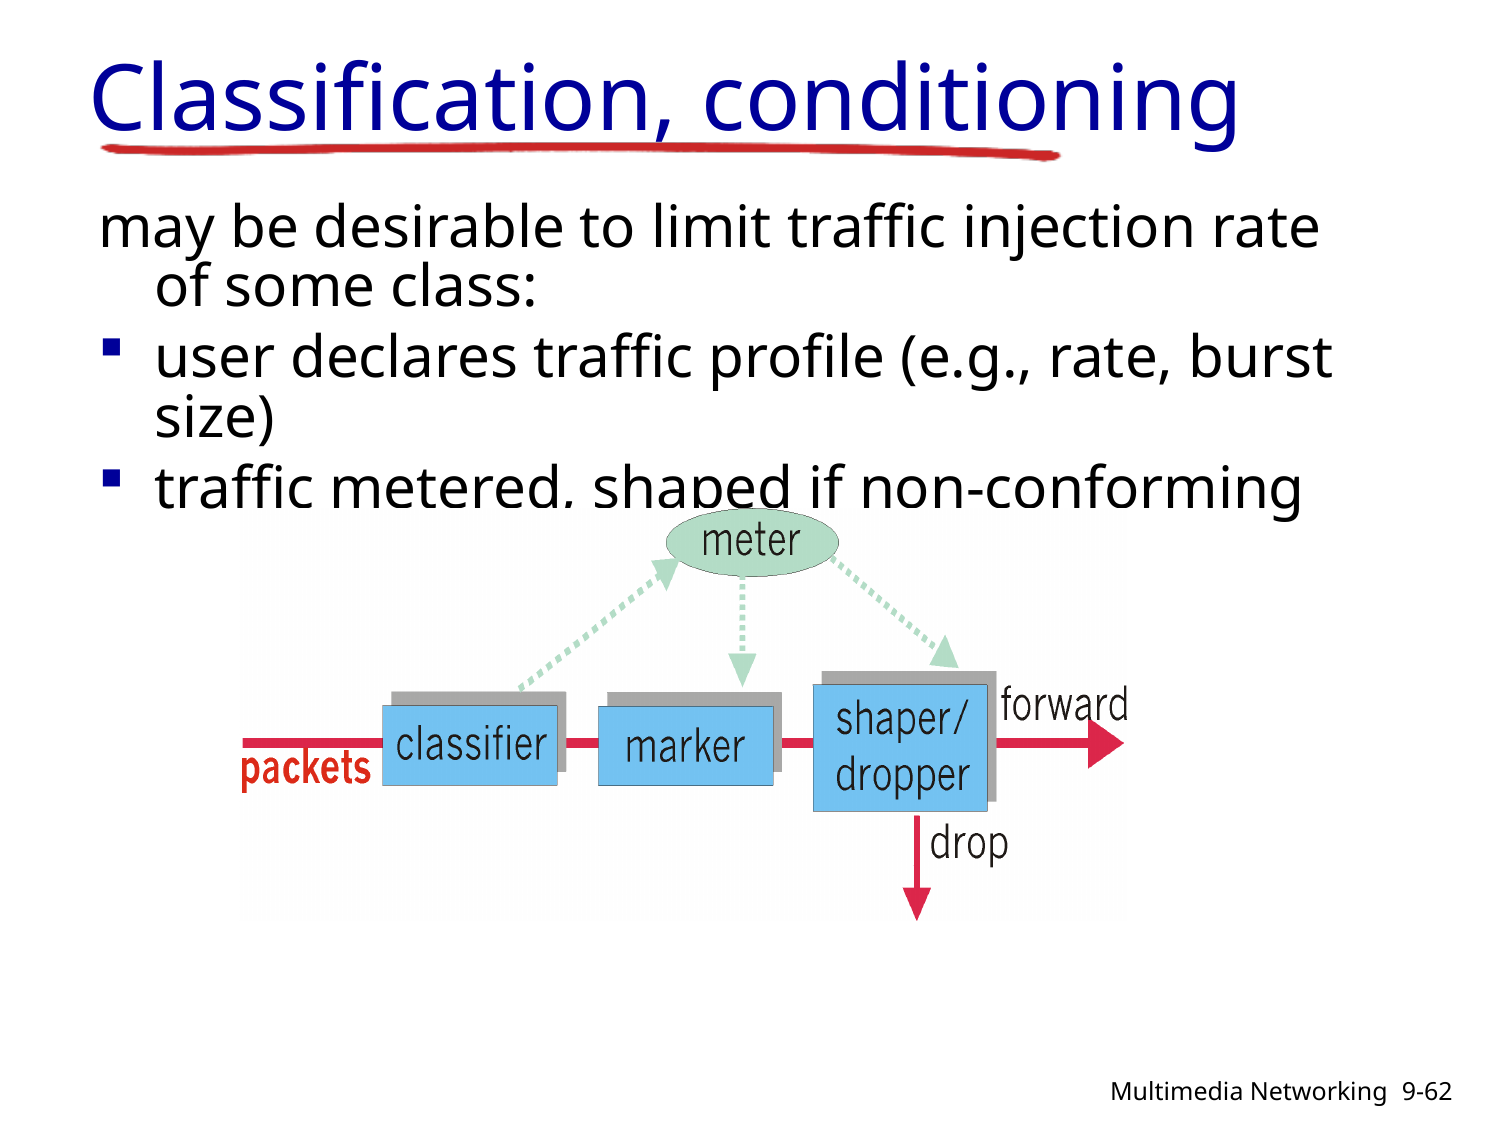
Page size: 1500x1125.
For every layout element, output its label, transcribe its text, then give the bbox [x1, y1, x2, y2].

list may be desirable to limit traffic injection rate of some class: user declares traffic profile (e.g., rate, burst size) traffic metered, shaped if non-conforming [83, 192, 1359, 955]
slide_number 9-62 [1387, 1068, 1500, 1113]
picture [96, 138, 1072, 168]
footer Multimedia Networking [1079, 1067, 1403, 1110]
title Classification, conditioning [73, 0, 1349, 188]
picture [239, 508, 1127, 922]
